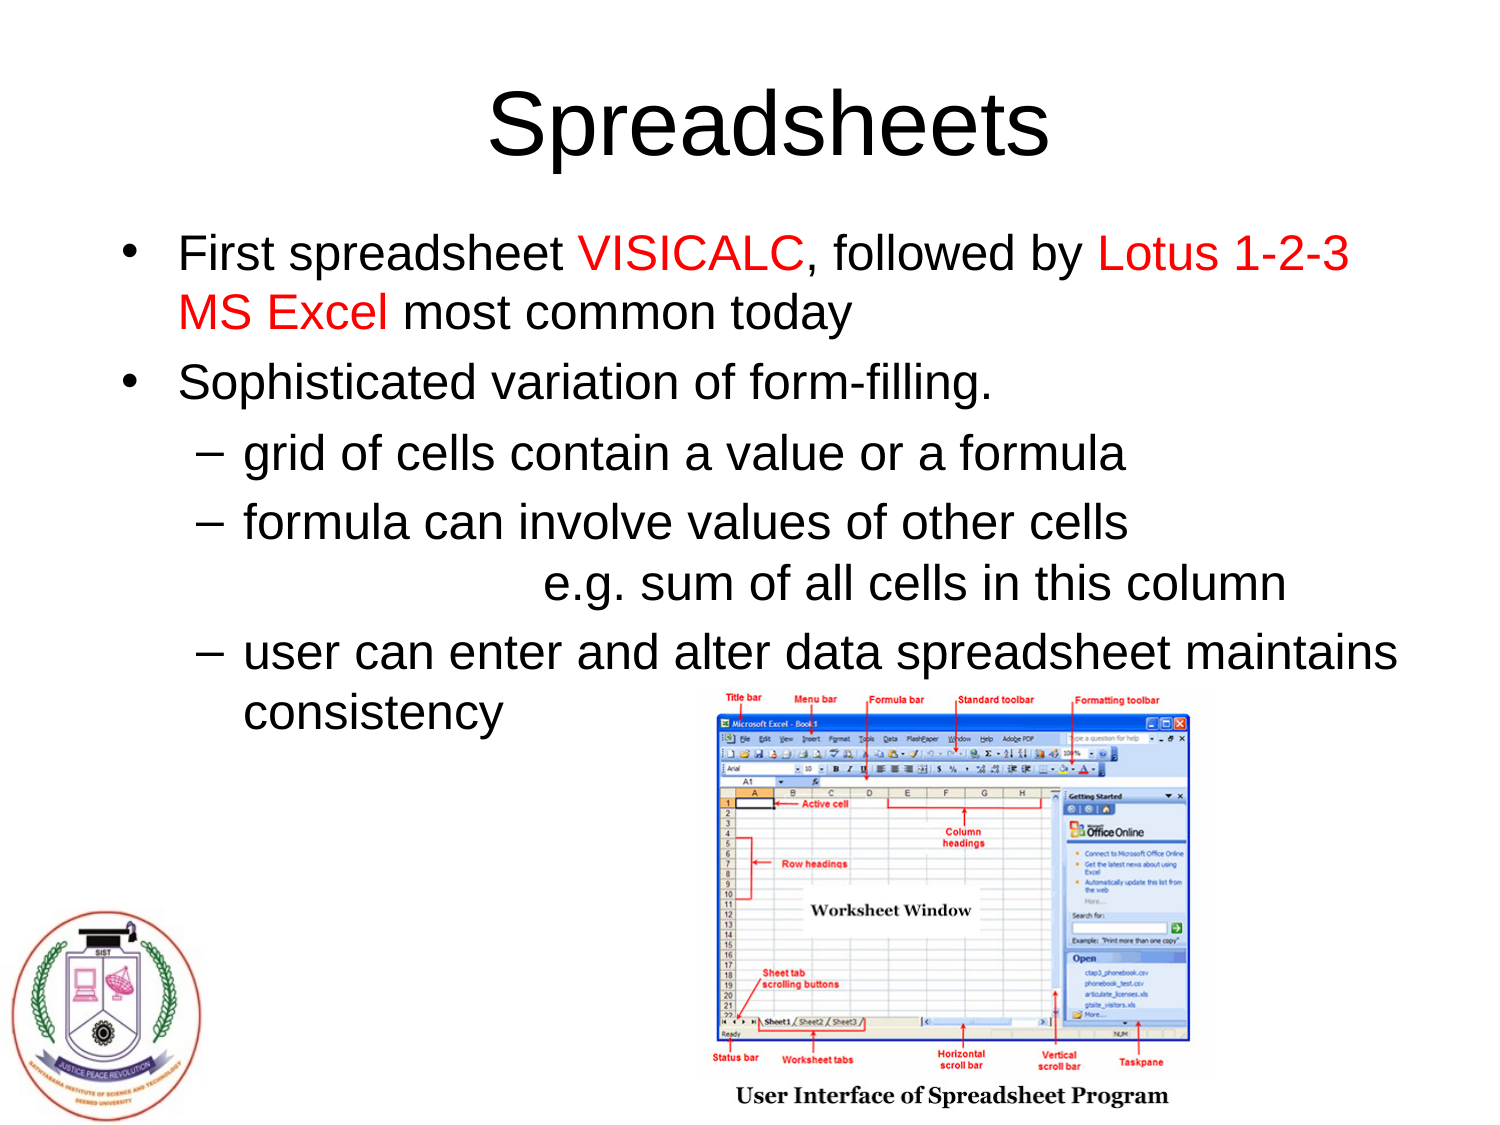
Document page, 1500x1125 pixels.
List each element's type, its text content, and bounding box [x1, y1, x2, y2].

picture [699, 686, 1213, 1124]
title Spreadsheets [100, 37, 1438, 200]
picture [0, 907, 213, 1125]
list First spreadsheet VISICALC, followed by Lotus 1-2-3 MS Excel most common today Sophisticated variation of form-filling. grid of cells contain a value or a formula formula can involve values of other cells e.g. sum of all cells in this column user can enter and alter data spreadsheet maintains consistency [106, 212, 1444, 950]
